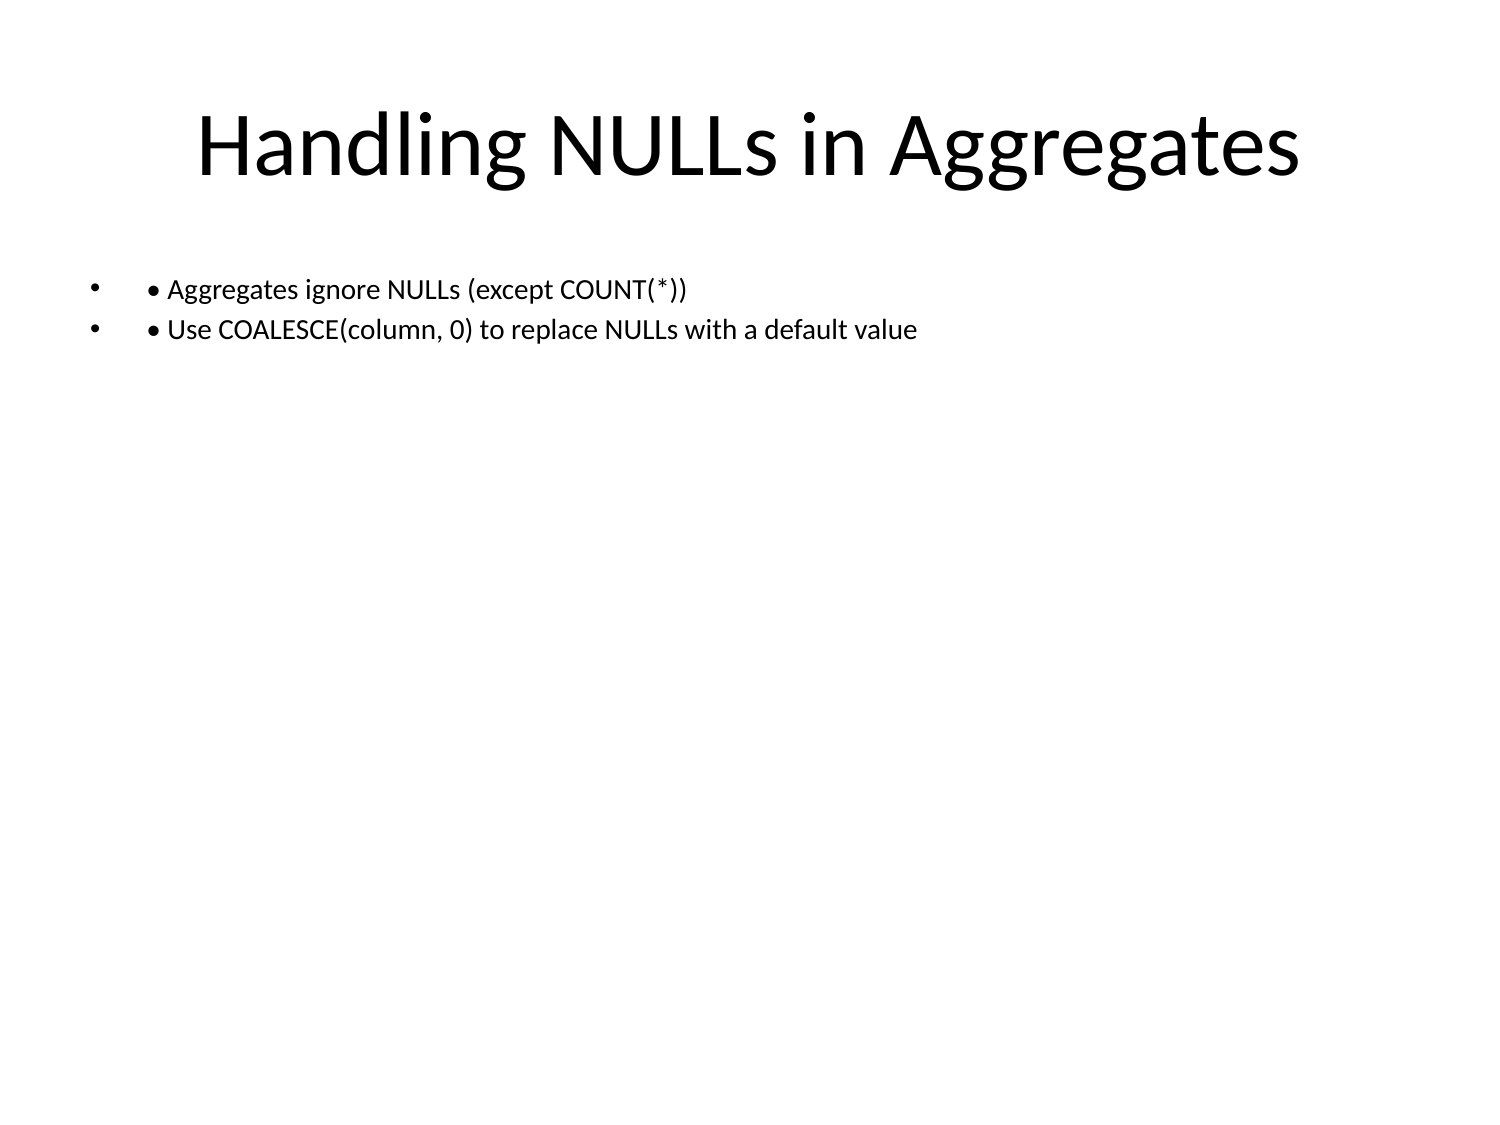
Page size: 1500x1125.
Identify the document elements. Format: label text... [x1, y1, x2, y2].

title Handling NULLs in Aggregates [75, 45, 1425, 233]
list • Aggregates ignore NULLs (except COUNT(*)) • Use COALESCE(column, 0) to replace NULLs with a default value [75, 262, 1425, 1005]
